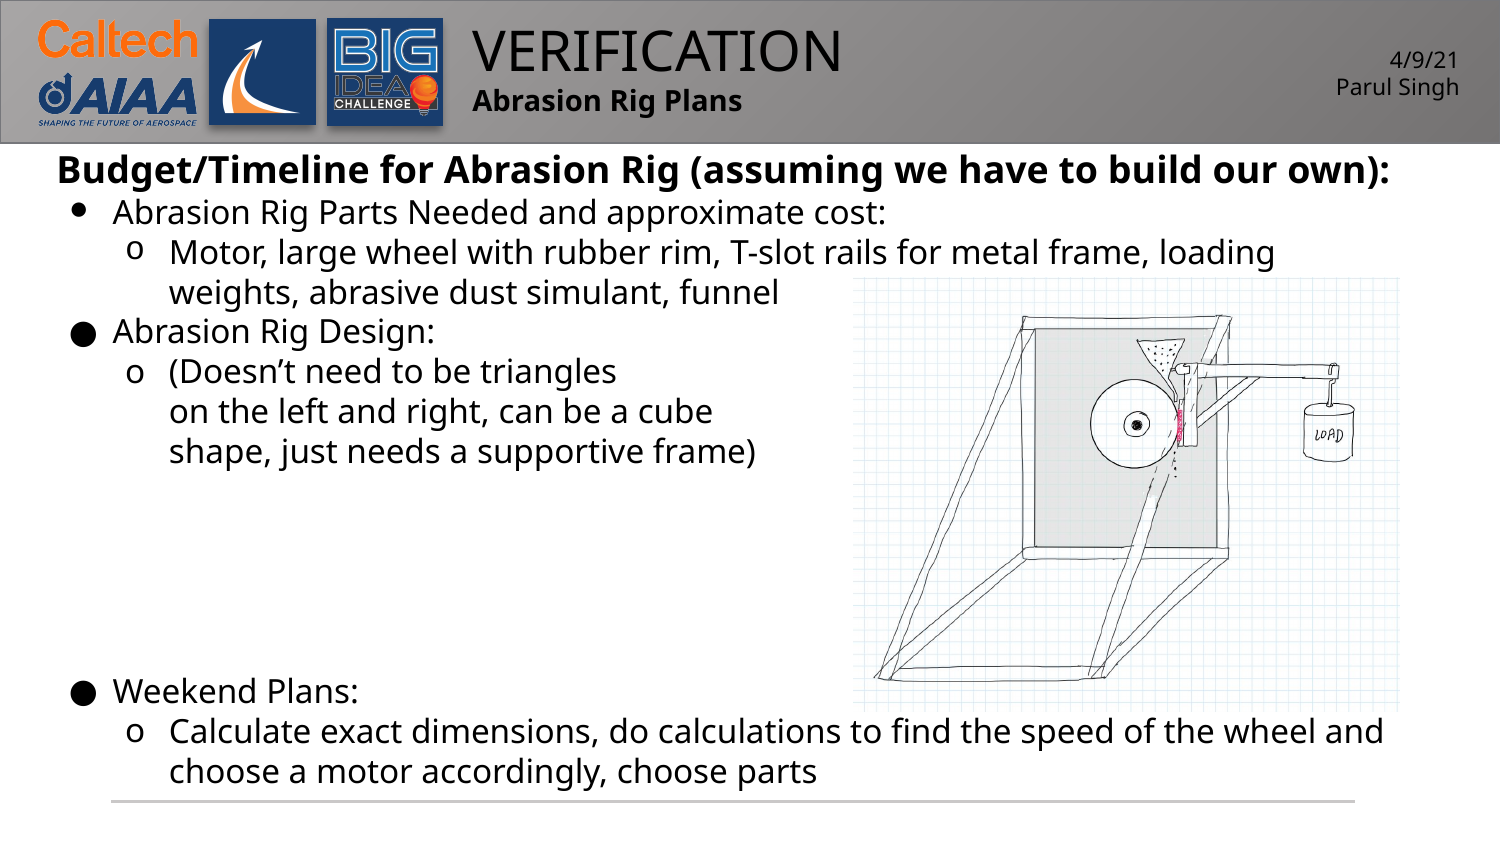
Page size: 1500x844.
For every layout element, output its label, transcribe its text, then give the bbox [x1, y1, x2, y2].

text_box VERIFICATION Abrasion Rig Plans [460, 9, 1280, 123]
picture [853, 277, 1400, 712]
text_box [38, 18, 442, 126]
text_box 4/9/21 Parul Singh [925, 39, 1472, 106]
text_box [0, 0, 1500, 144]
text_box Budget/Timeline for Abrasion Rig (assuming we have to build our own): Abrasion Rig Parts Needed and approximate cost: Motor, large wheel with rubber rim, T-slot rails for metal frame, loading weights, abrasive dust simulant, funnel Abrasion Rig Design: (Doesn’t need to be triangles on the left and right, can be a cube shape, just needs a supportive frame) Weekend Plans: Calculate exact dimensions, do calculations to find the speed of the wheel and choose a motor accordingly, choose parts [45, 140, 1421, 796]
